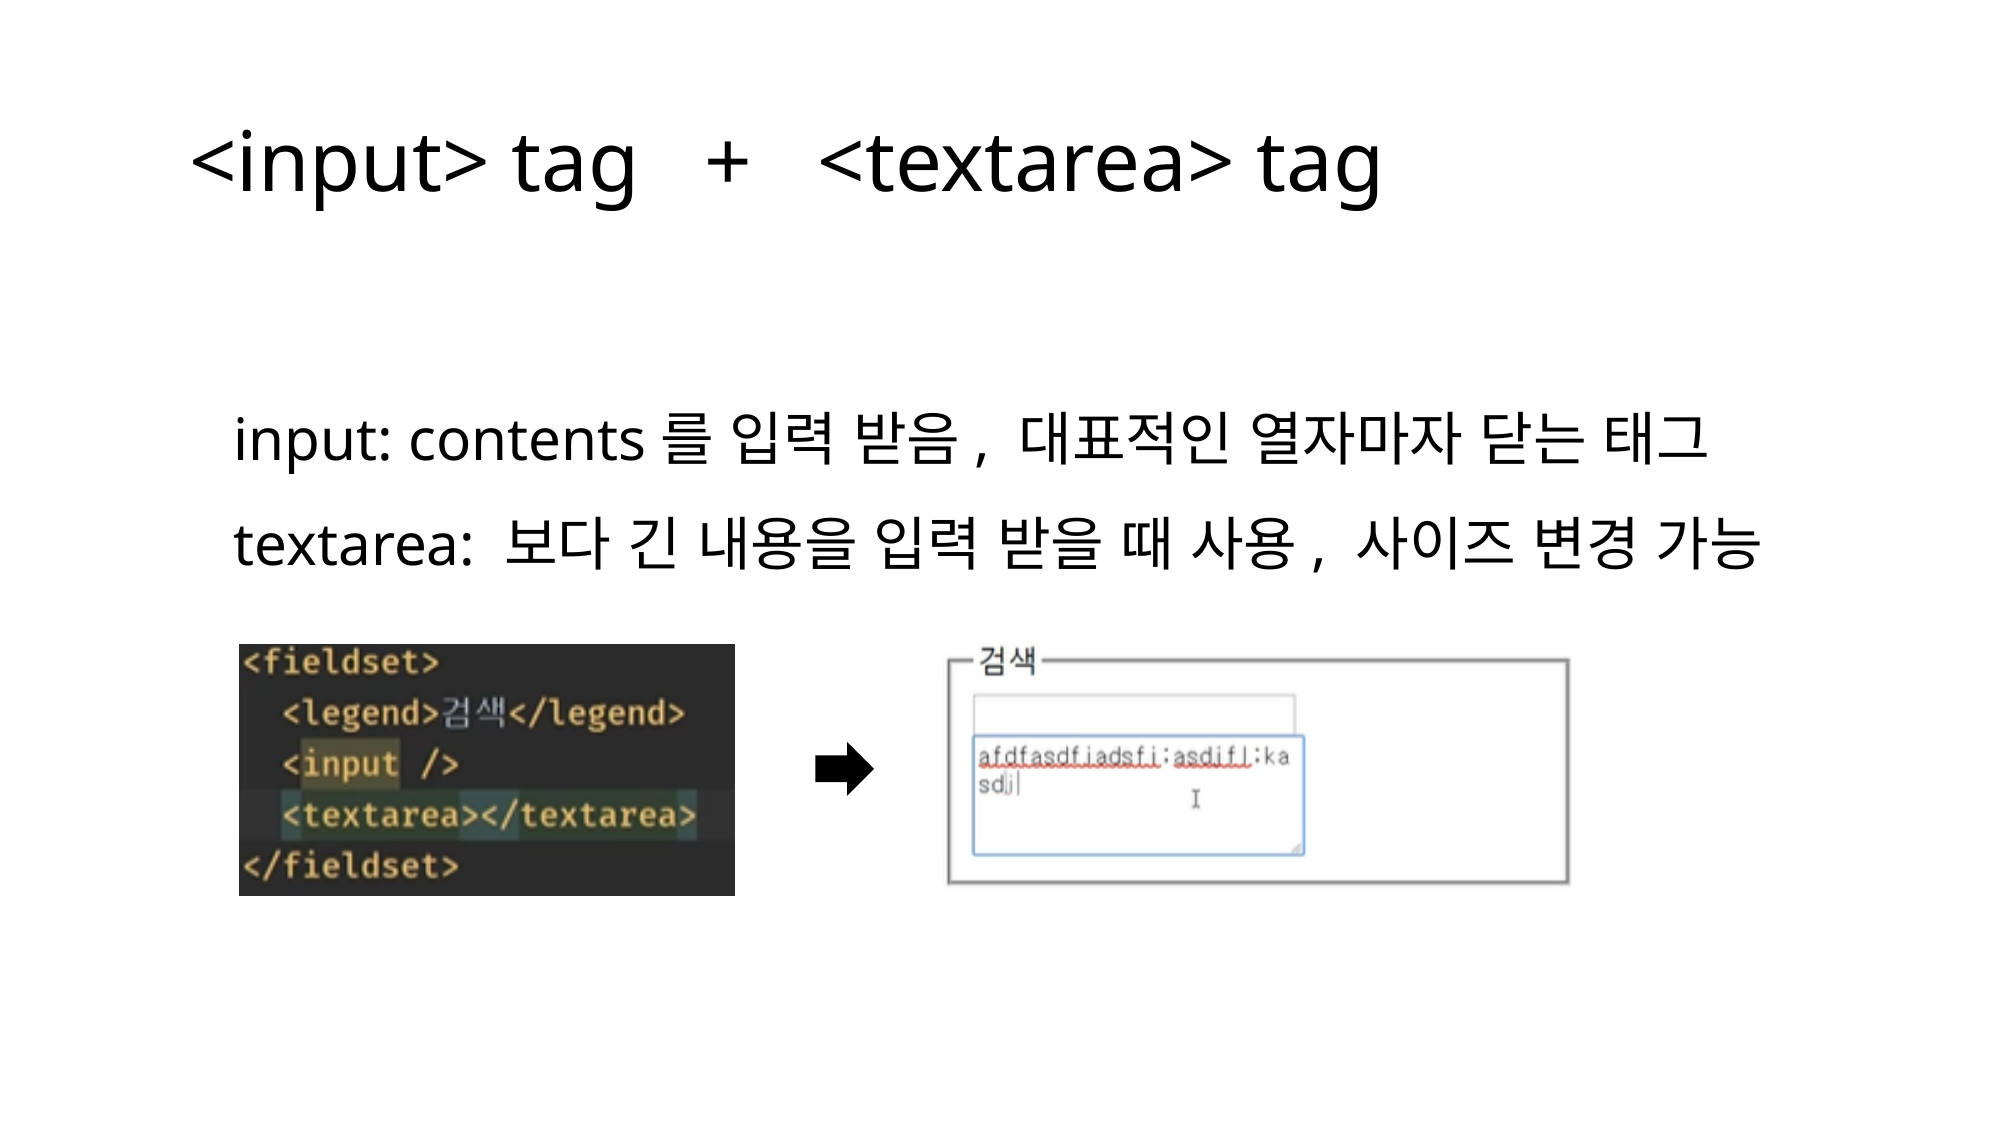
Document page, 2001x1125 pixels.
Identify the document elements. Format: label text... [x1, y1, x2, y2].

text_box [814, 739, 876, 799]
text_box input: contents를 입력 받음, 대표적인 열자마자 닫는 태그 textarea: 보다 긴 내용을 입력 받을 때 사용, 사이즈 변경 가능 [218, 359, 1845, 585]
text_box <input> tag + <textarea> tag [174, 100, 1400, 216]
picture [933, 642, 1583, 896]
picture [239, 644, 735, 896]
